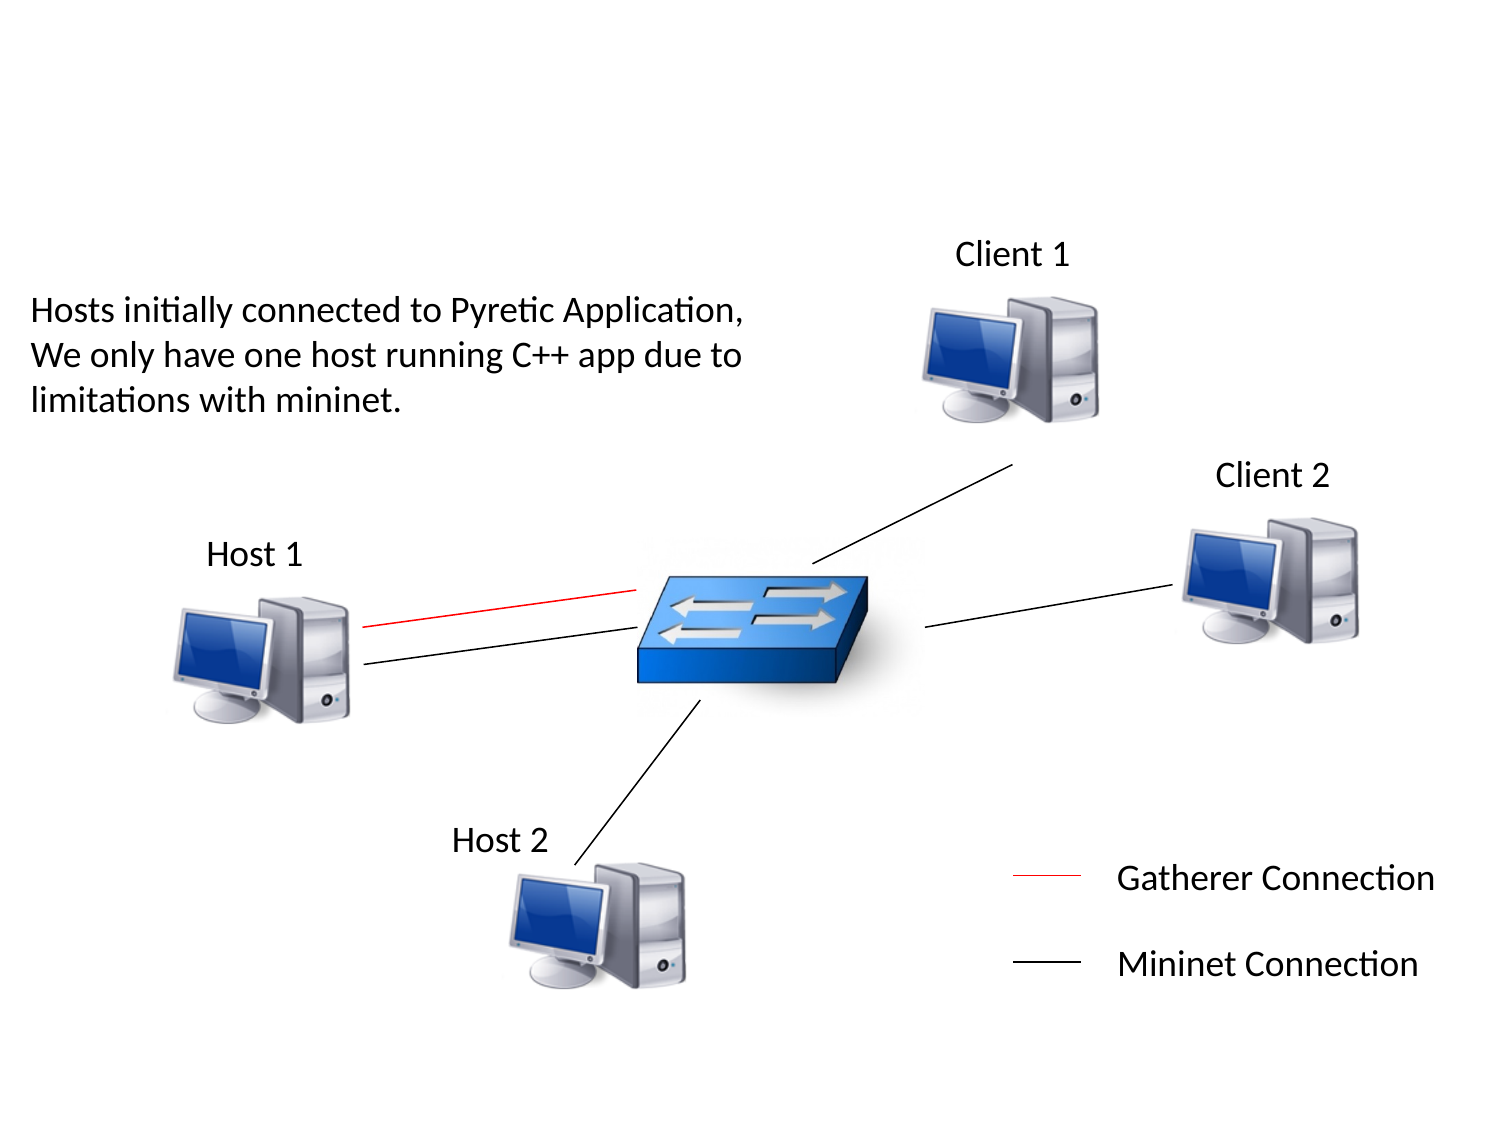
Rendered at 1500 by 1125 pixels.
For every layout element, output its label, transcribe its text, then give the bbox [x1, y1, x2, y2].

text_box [912, 221, 1113, 465]
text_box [1012, 845, 1463, 907]
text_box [369, 634, 638, 665]
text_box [812, 464, 1013, 565]
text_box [574, 699, 701, 866]
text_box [1172, 441, 1373, 686]
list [637, 537, 926, 718]
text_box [362, 589, 637, 628]
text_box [435, 807, 700, 1032]
text_box Hosts initially connected to Pyretic Application, We only have one host running C++ app due to limitations with mininet. [15, 277, 769, 428]
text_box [1012, 931, 1446, 993]
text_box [163, 521, 364, 766]
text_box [924, 584, 1173, 628]
